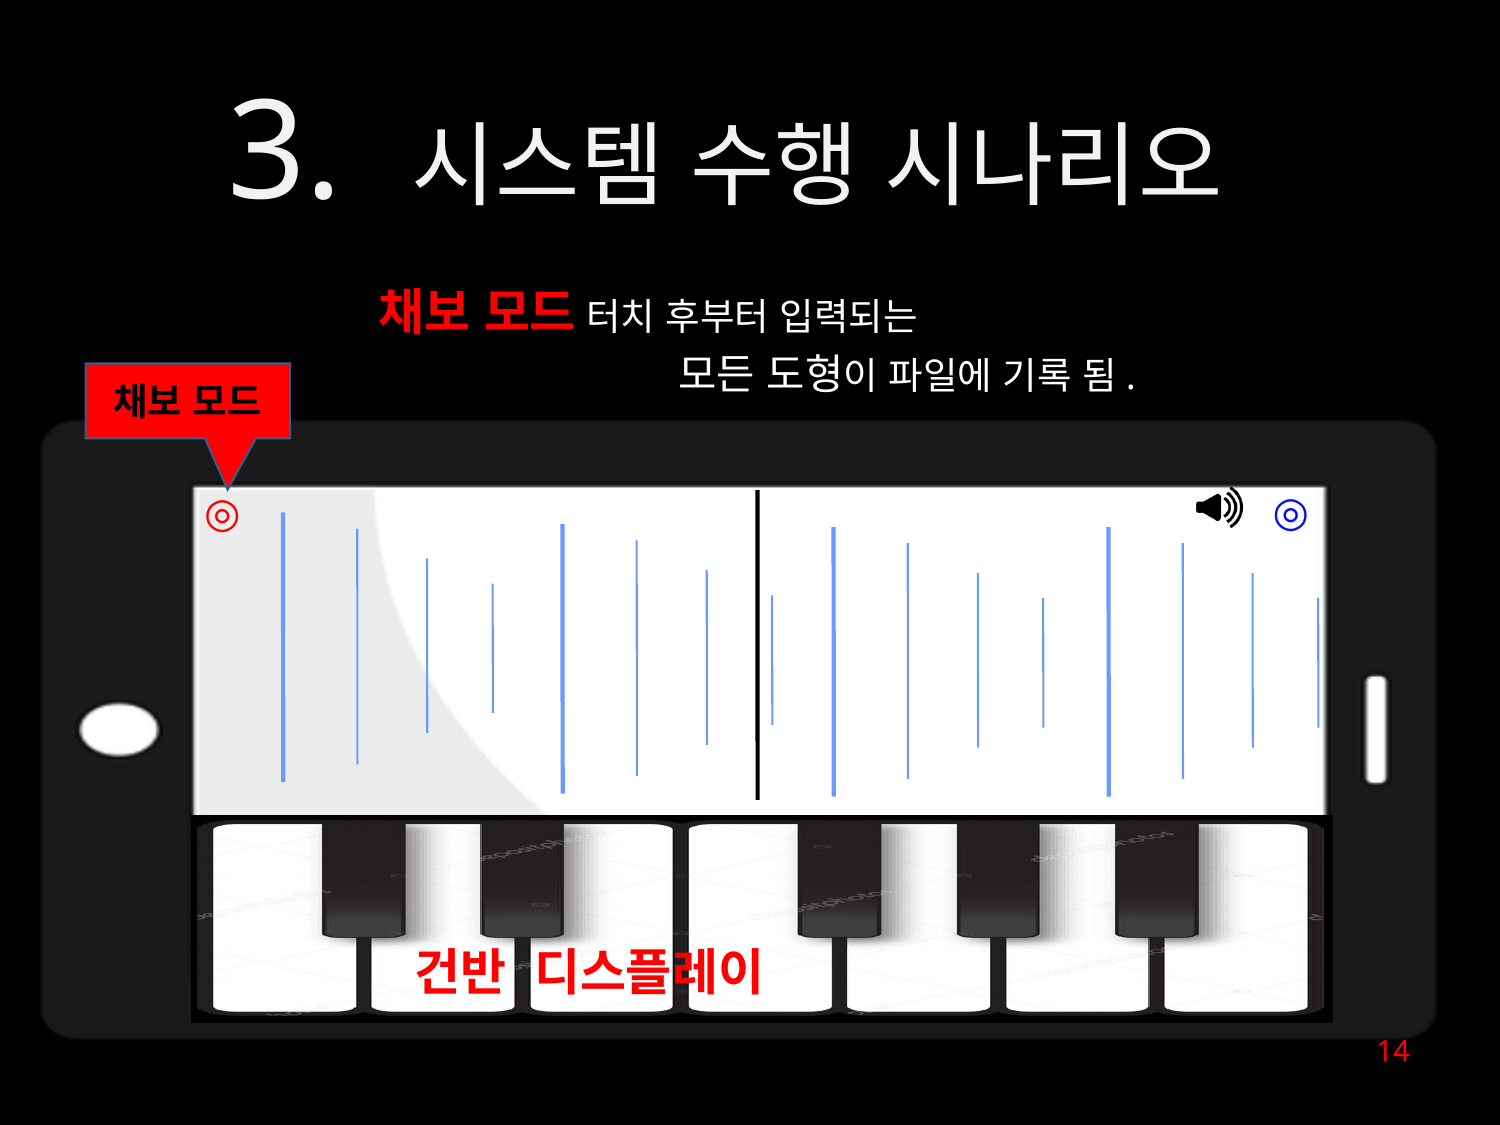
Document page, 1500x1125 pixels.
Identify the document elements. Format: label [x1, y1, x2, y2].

text_box [282, 512, 493, 783]
text_box [562, 523, 773, 794]
text_box [833, 526, 1044, 797]
text_box [1108, 526, 1319, 797]
picture [0, 0, 1500, 1125]
